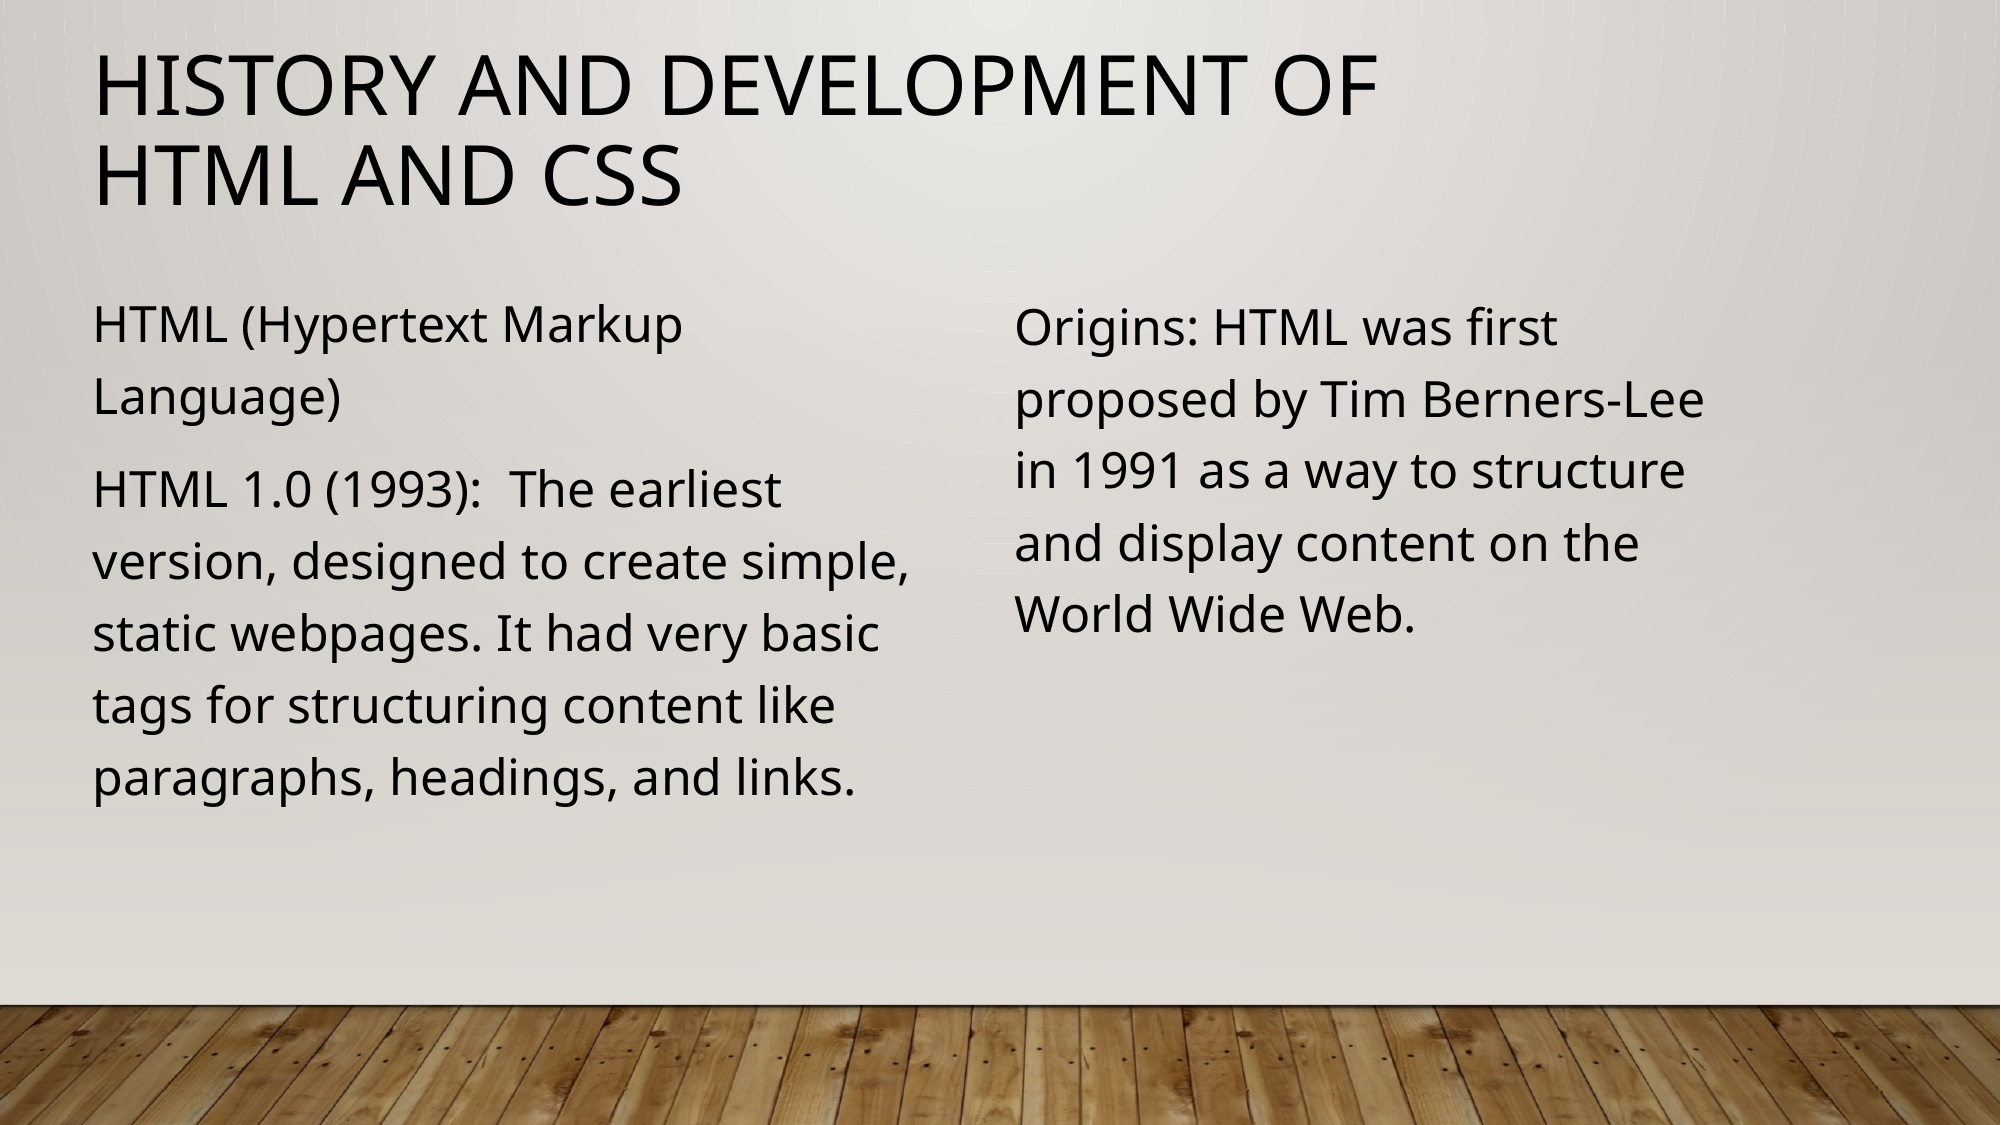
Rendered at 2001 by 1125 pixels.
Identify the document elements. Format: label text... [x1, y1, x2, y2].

picture [0, 1005, 2000, 1125]
text_box History and development of html and css [78, 36, 1579, 240]
text_box Origins: HTML was first proposed by Tim Berners-Lee in 1991 as a way to structure and display content on the World Wide Web. [999, 268, 1768, 611]
text_box HTML (Hypertext Markup Language) HTML 1.0 (1993): The earliest version, designed to create simple, static webpages. It had very basic tags for structuring content like paragraphs, headings, and links. [78, 273, 933, 988]
